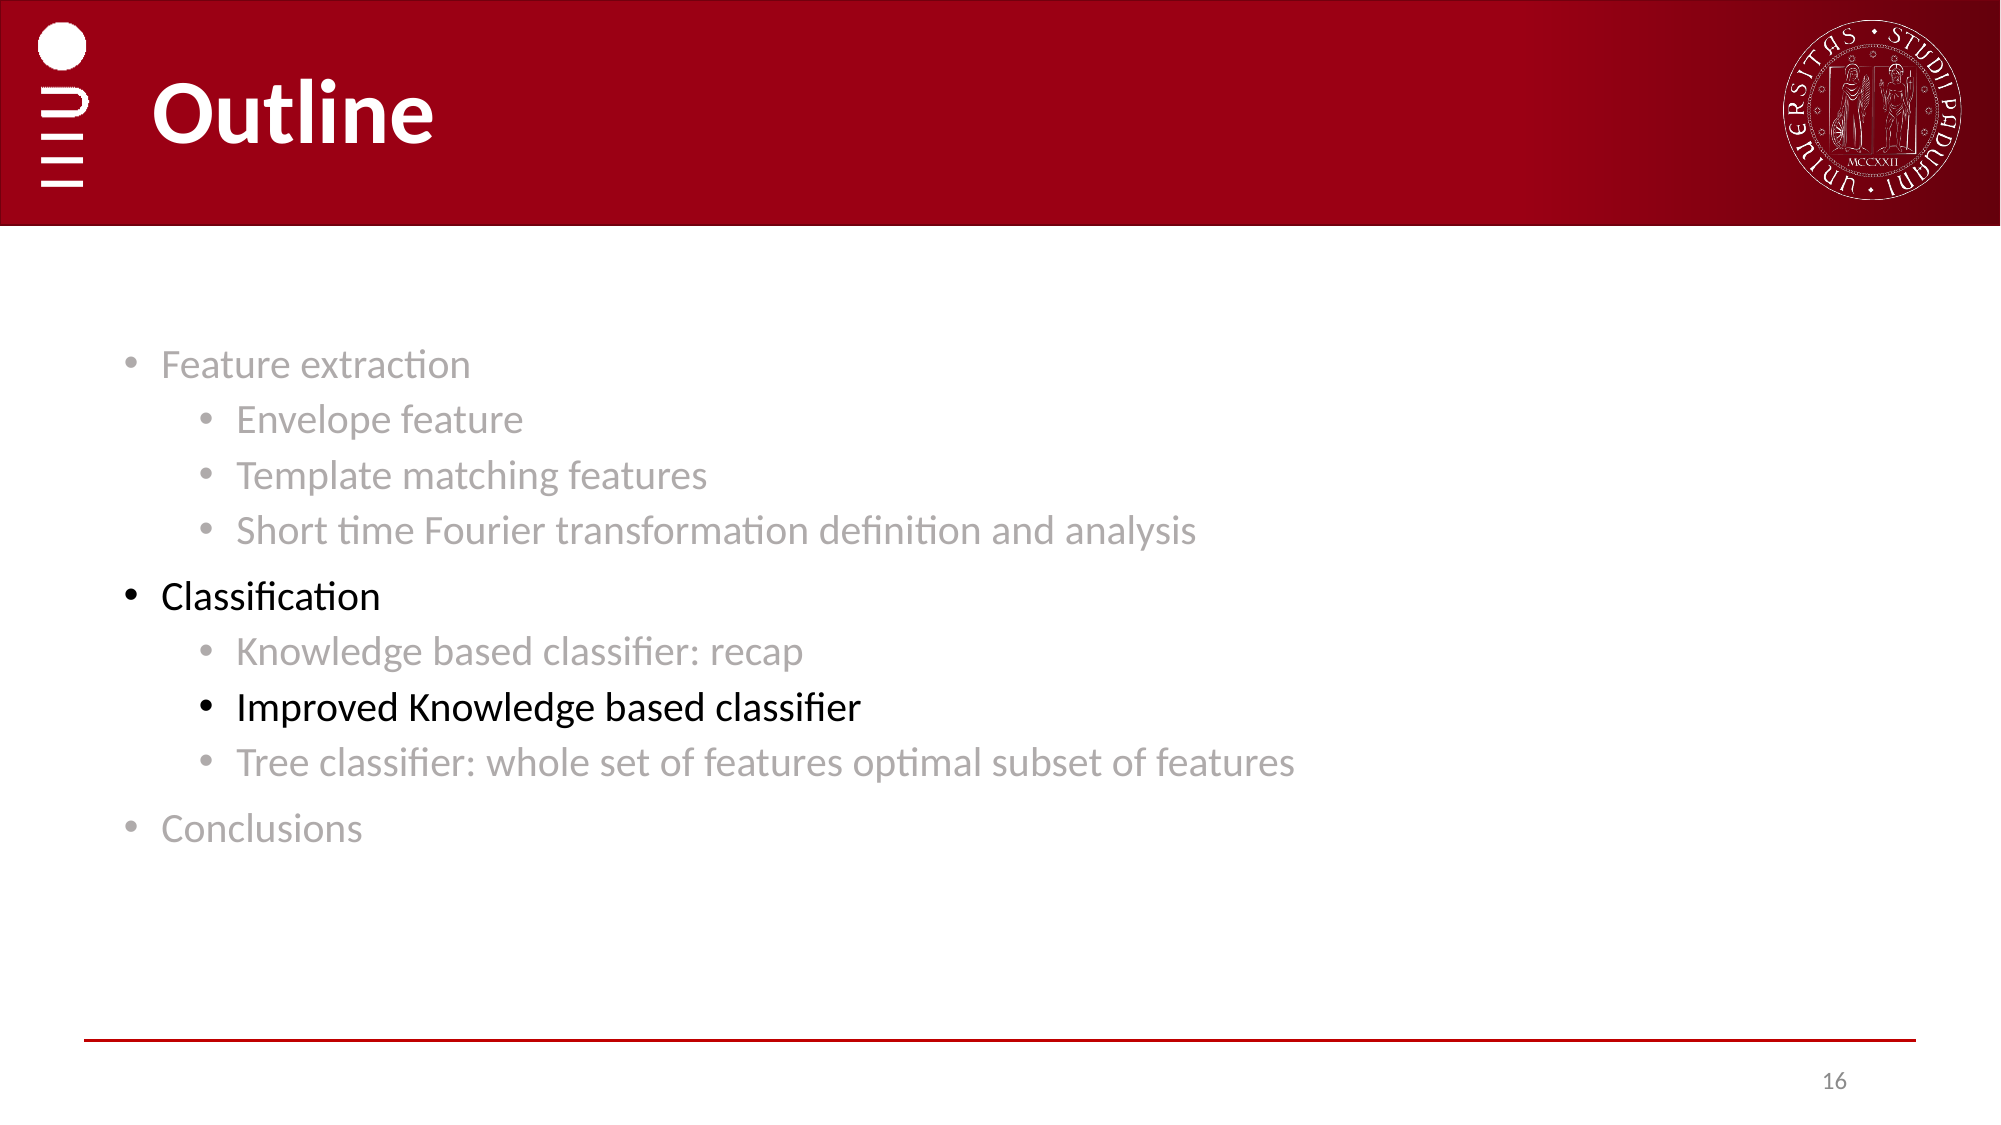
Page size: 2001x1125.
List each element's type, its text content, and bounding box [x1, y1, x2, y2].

list Feature extraction Envelope feature Template matching features Short time Fourier transformation definition and analysis Classification Knowledge based classifier: recap Improved Knowledge based classifier Tree classifier: whole set of features optimal subset of features Conclusions [109, 334, 1766, 967]
title Outline [137, 34, 1610, 194]
slide_number 16 [1412, 1049, 1863, 1110]
picture [1783, 20, 1963, 200]
